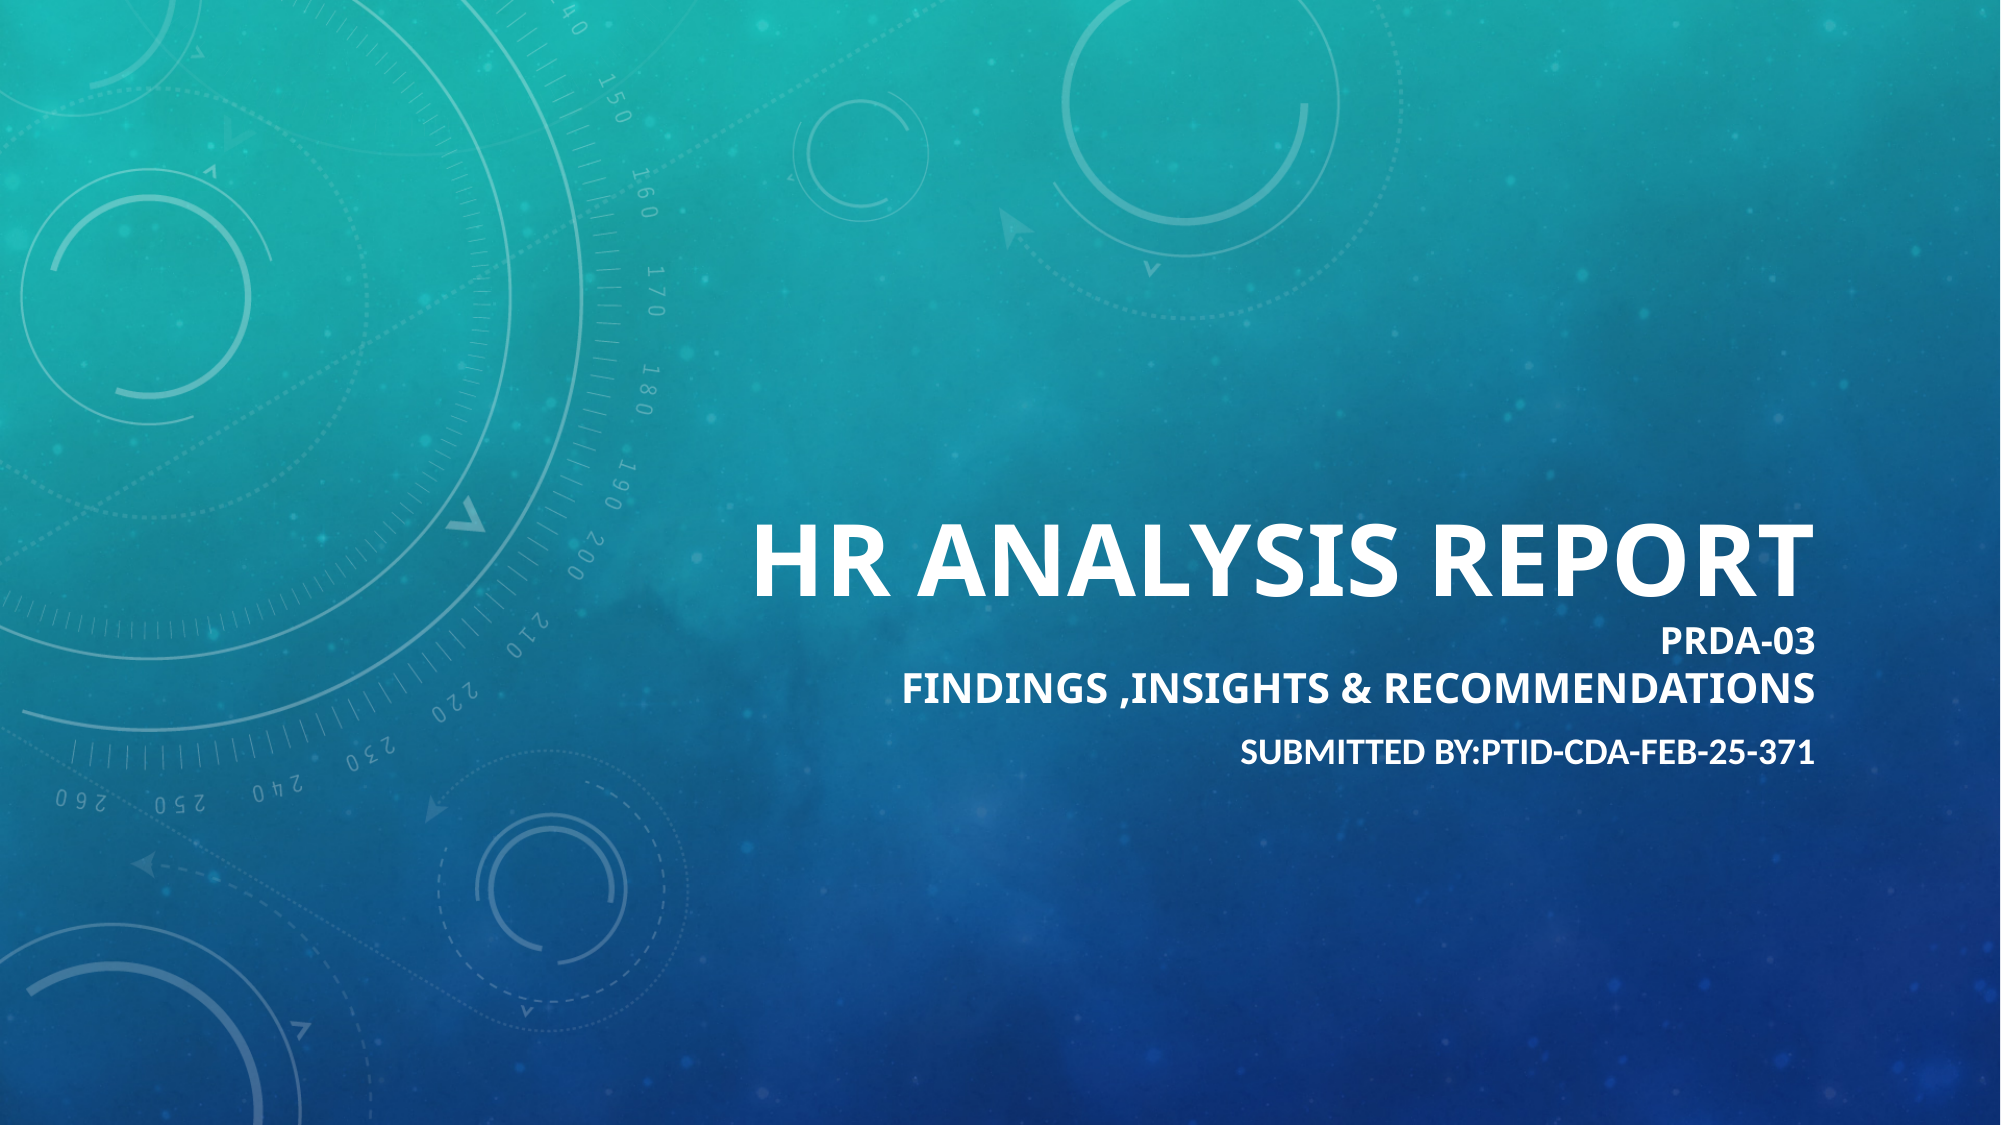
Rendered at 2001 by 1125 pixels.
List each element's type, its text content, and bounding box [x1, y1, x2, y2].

title Hr analysis report PRDA-03 Findings ,insights & recommendations [650, 322, 1831, 719]
picture [0, 0, 2001, 1125]
subtitle Submitted by:ptid-cda-feb-25-371 [650, 719, 1831, 950]
